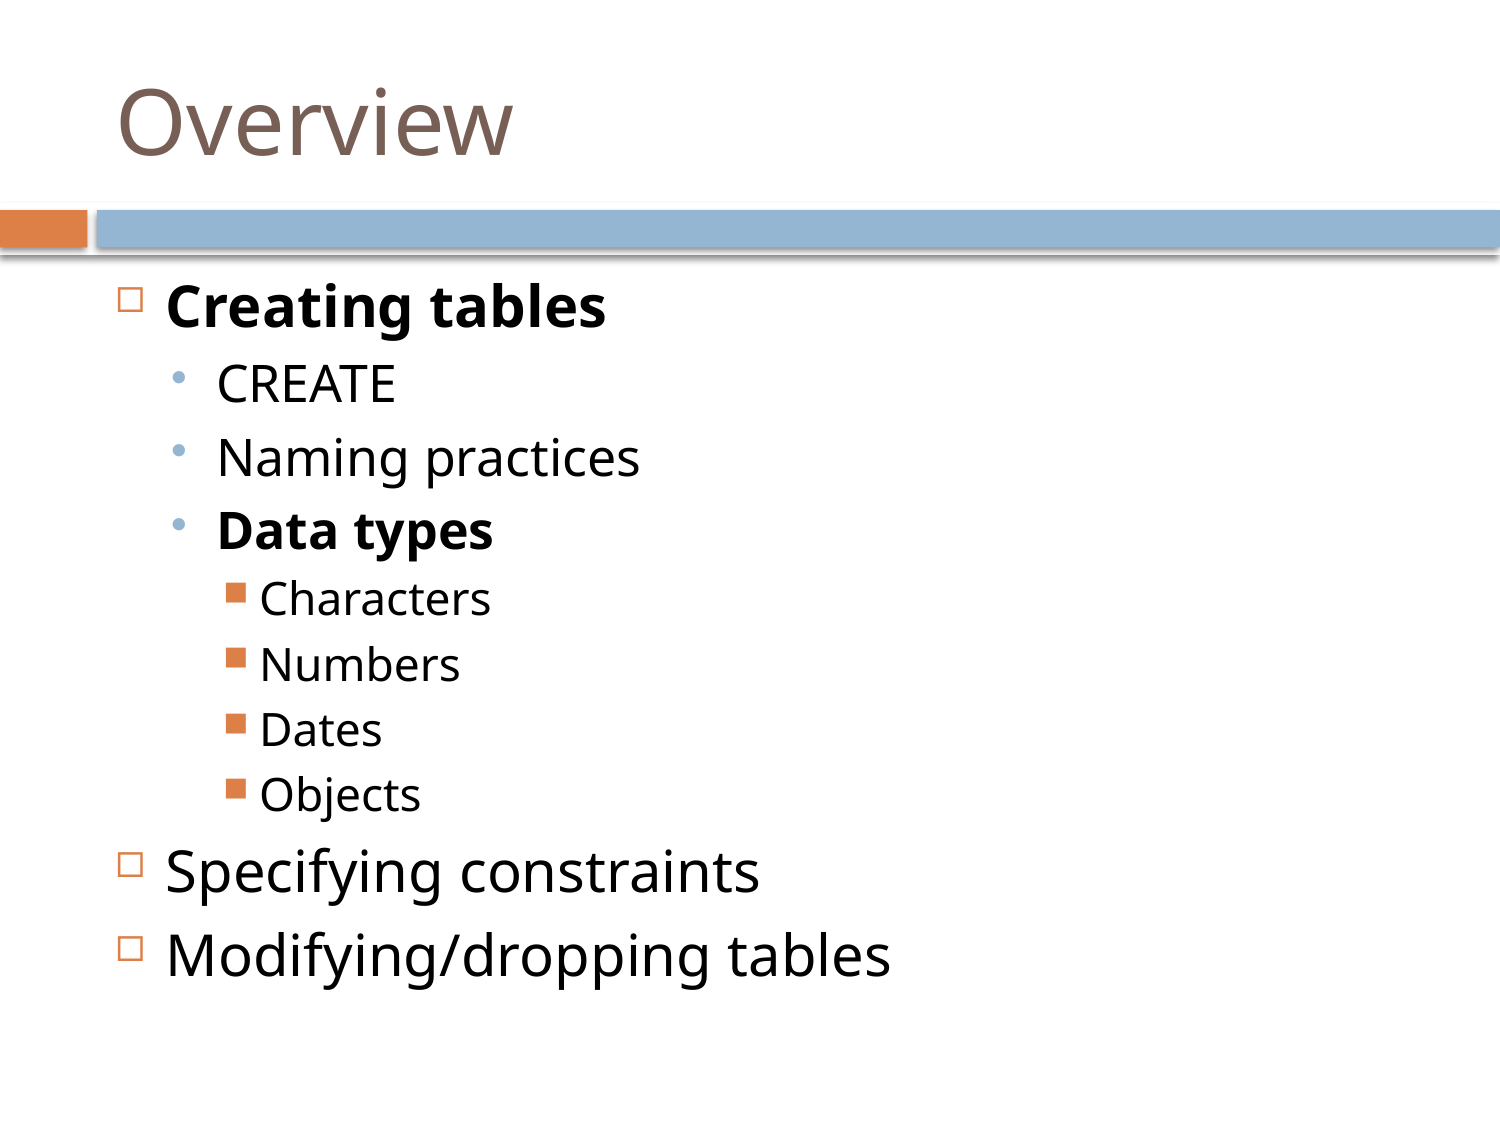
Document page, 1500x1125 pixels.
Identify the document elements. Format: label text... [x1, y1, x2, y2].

list Creating tables CREATE Naming practices Data types Characters Numbers Dates Objects Specifying constraints Modifying/dropping tables [100, 262, 1438, 1000]
title Overview [100, 37, 1438, 200]
